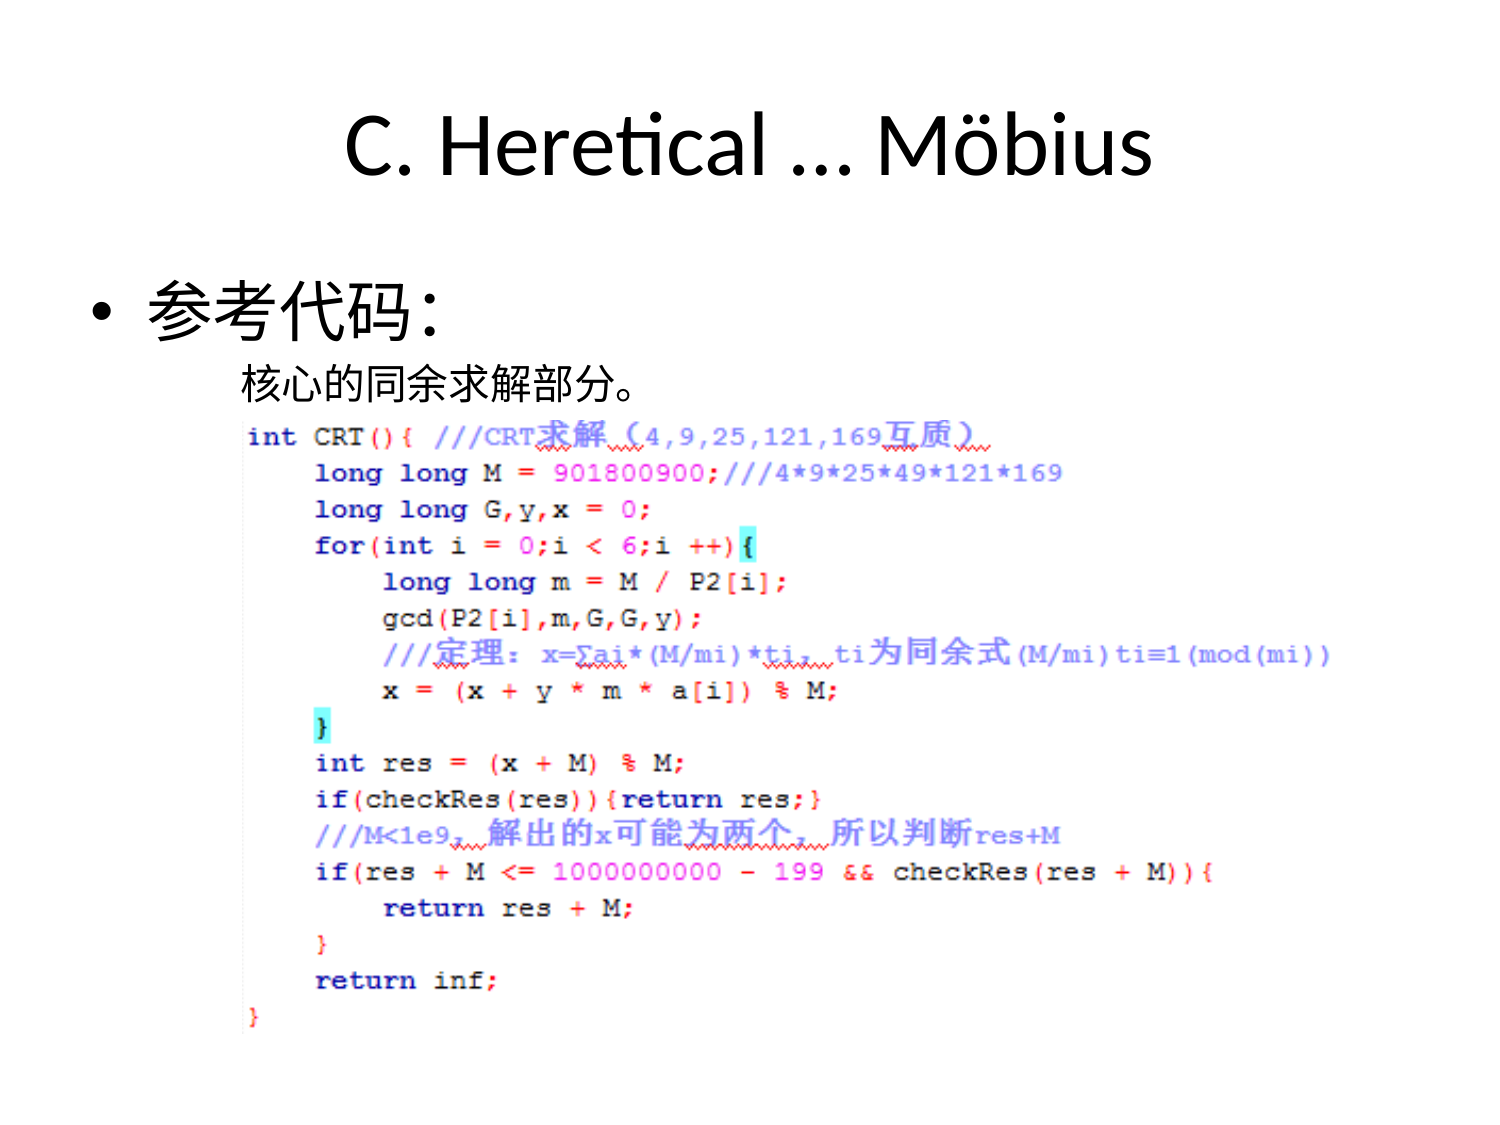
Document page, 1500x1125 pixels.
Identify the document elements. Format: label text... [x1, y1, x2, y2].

list 参考代码： 核心的同余求解部分。 [75, 262, 1425, 1005]
picture [241, 420, 1355, 1034]
title C. Heretical … Möbius [75, 45, 1425, 233]
